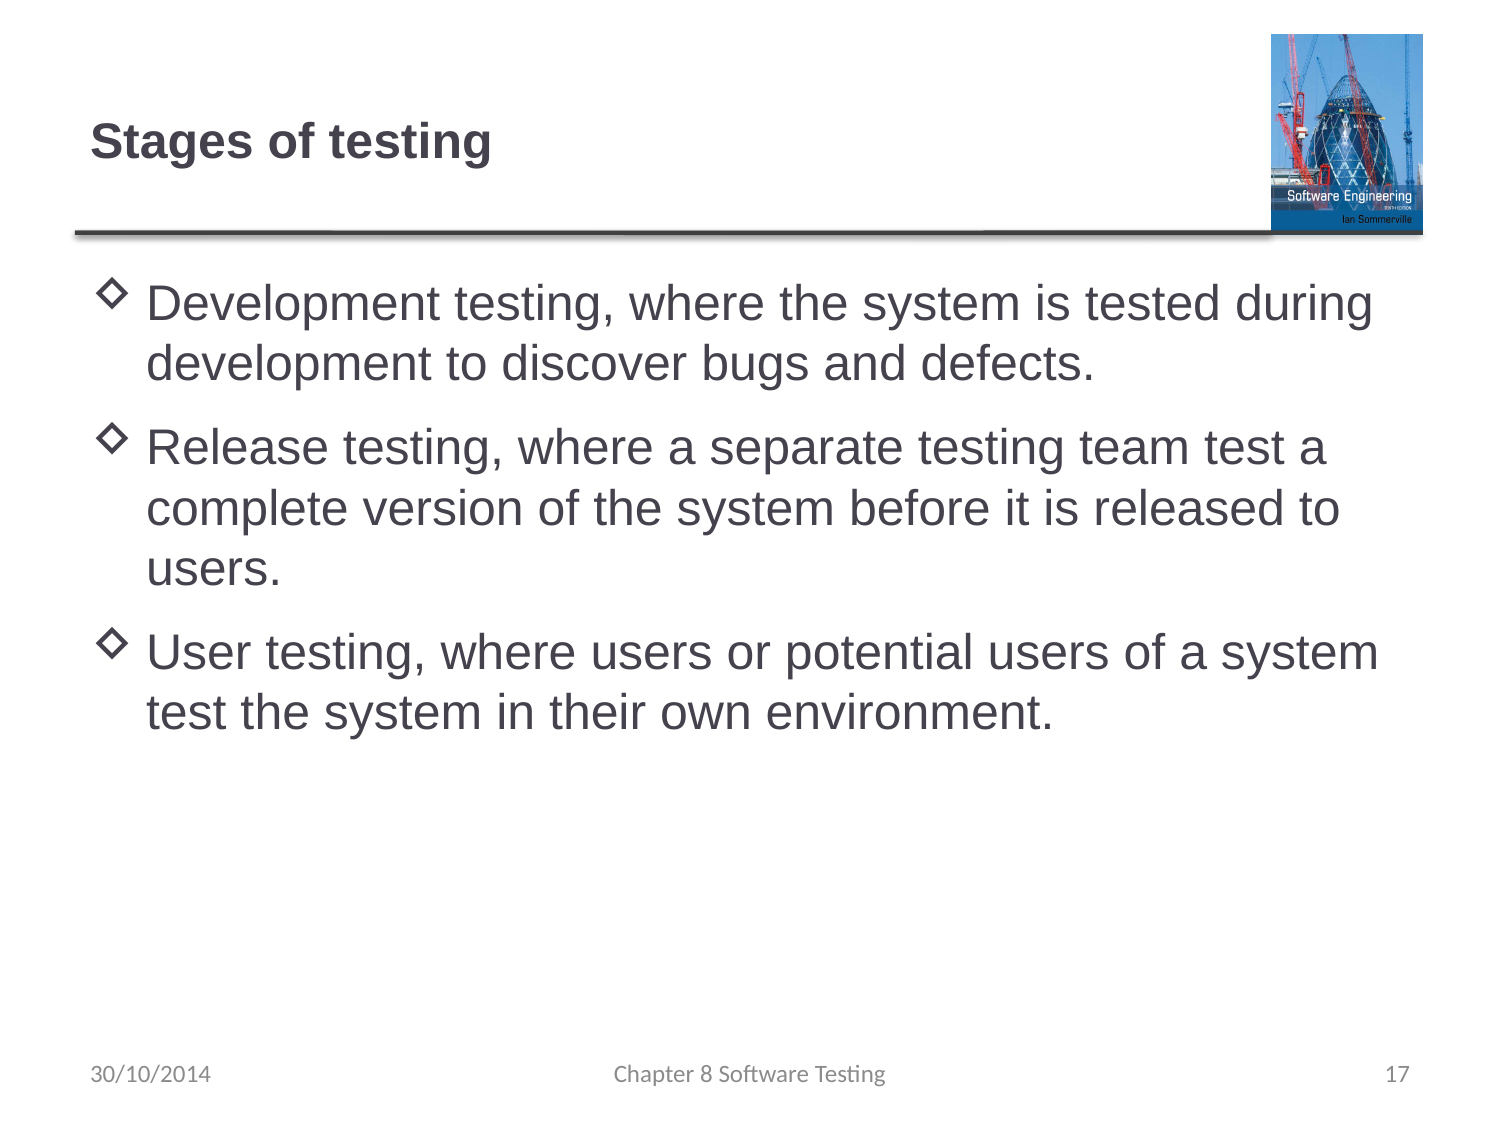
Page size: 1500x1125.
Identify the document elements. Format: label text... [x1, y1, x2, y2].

slide_number 17 [1074, 1042, 1425, 1103]
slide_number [75, 1042, 425, 1103]
list Development testing, where the system is tested during development to discover bugs and defects. Release testing, where a separate testing team test a complete version of the system before it is released to users. User testing, where users or potential users of a system test the system in their own environment. [75, 262, 1425, 1005]
footer Chapter 8 Software Testing [512, 1042, 988, 1103]
picture [1271, 34, 1423, 230]
title Stages of testing [74, 44, 1272, 233]
